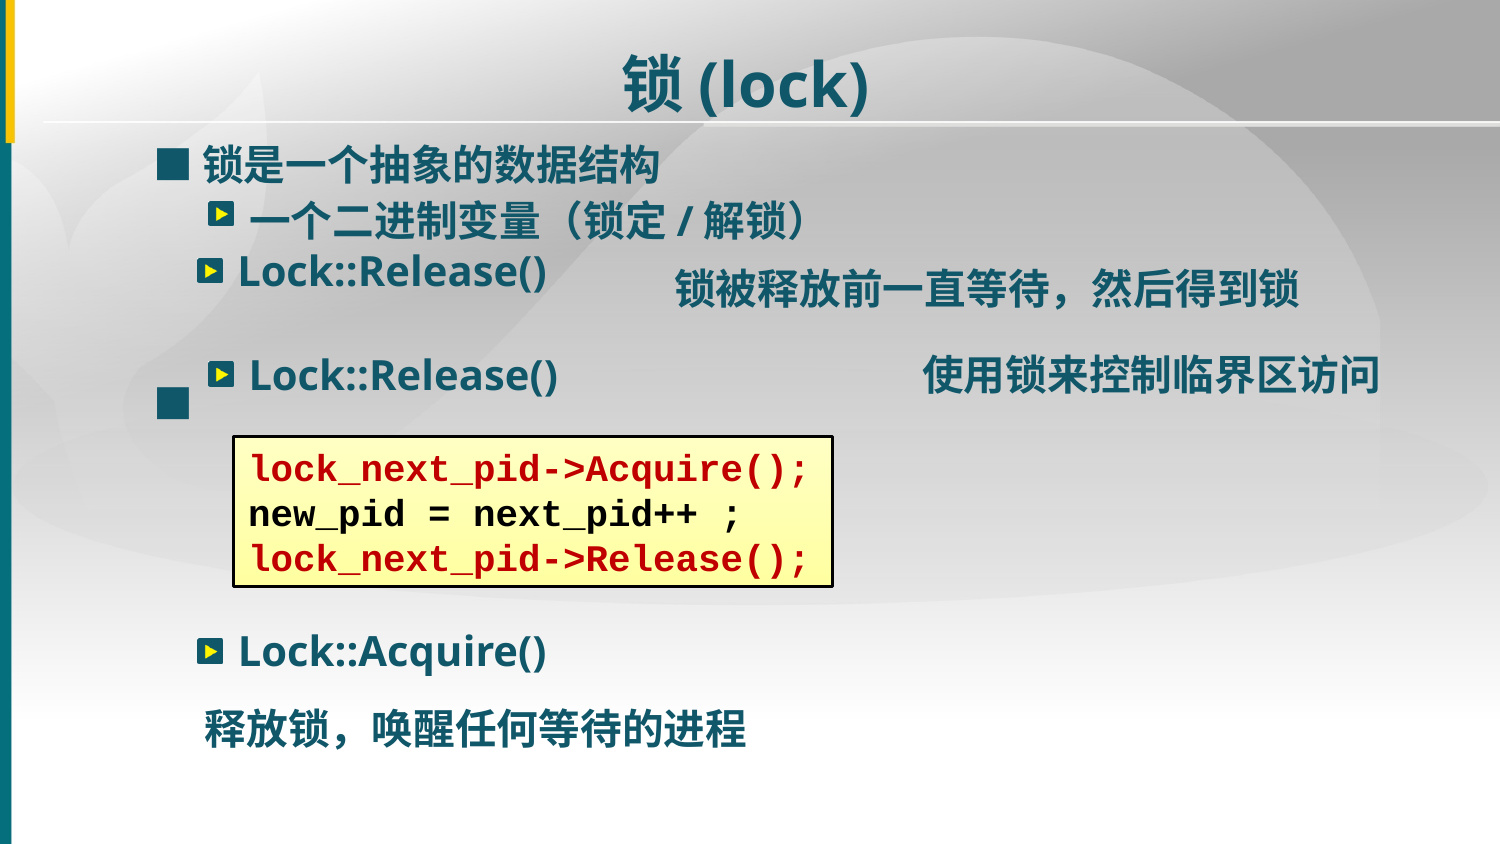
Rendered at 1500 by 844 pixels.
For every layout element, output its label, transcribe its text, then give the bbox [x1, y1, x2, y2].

picture [0, 0, 1500, 844]
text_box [197, 237, 1172, 291]
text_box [197, 617, 810, 686]
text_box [138, 340, 1421, 589]
text_box 锁(lock) [70, 37, 1421, 121]
text_box 锁被释放前一直等待，然后得到锁 [659, 255, 1342, 324]
text_box 释放锁，唤醒任何等待的进程 [189, 695, 840, 763]
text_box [138, 126, 1102, 256]
